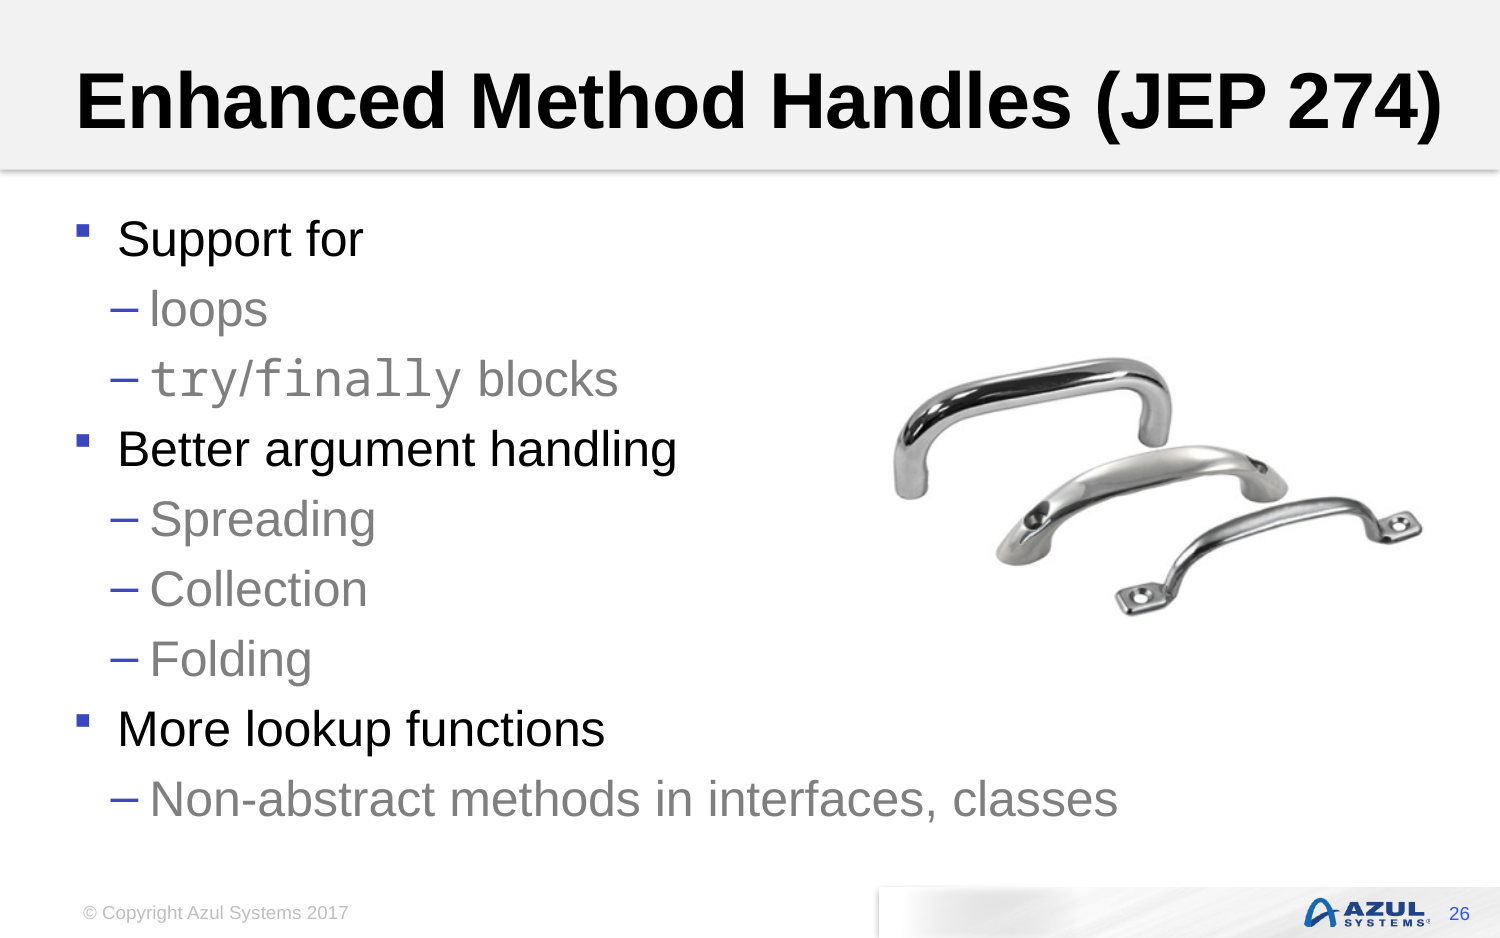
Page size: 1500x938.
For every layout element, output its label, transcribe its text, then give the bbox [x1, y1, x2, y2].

list Support for loops try/finally blocks Better argument handling Spreading Collection Folding More lookup functions Non-abstract methods in interfaces, classes [73, 206, 1428, 836]
title Enhanced Method Handles (JEP 274) [75, 49, 1485, 178]
picture [1067, 887, 1434, 938]
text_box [1050, 887, 1060, 891]
picture [888, 355, 1426, 619]
slide_number 26 [1434, 887, 1500, 938]
